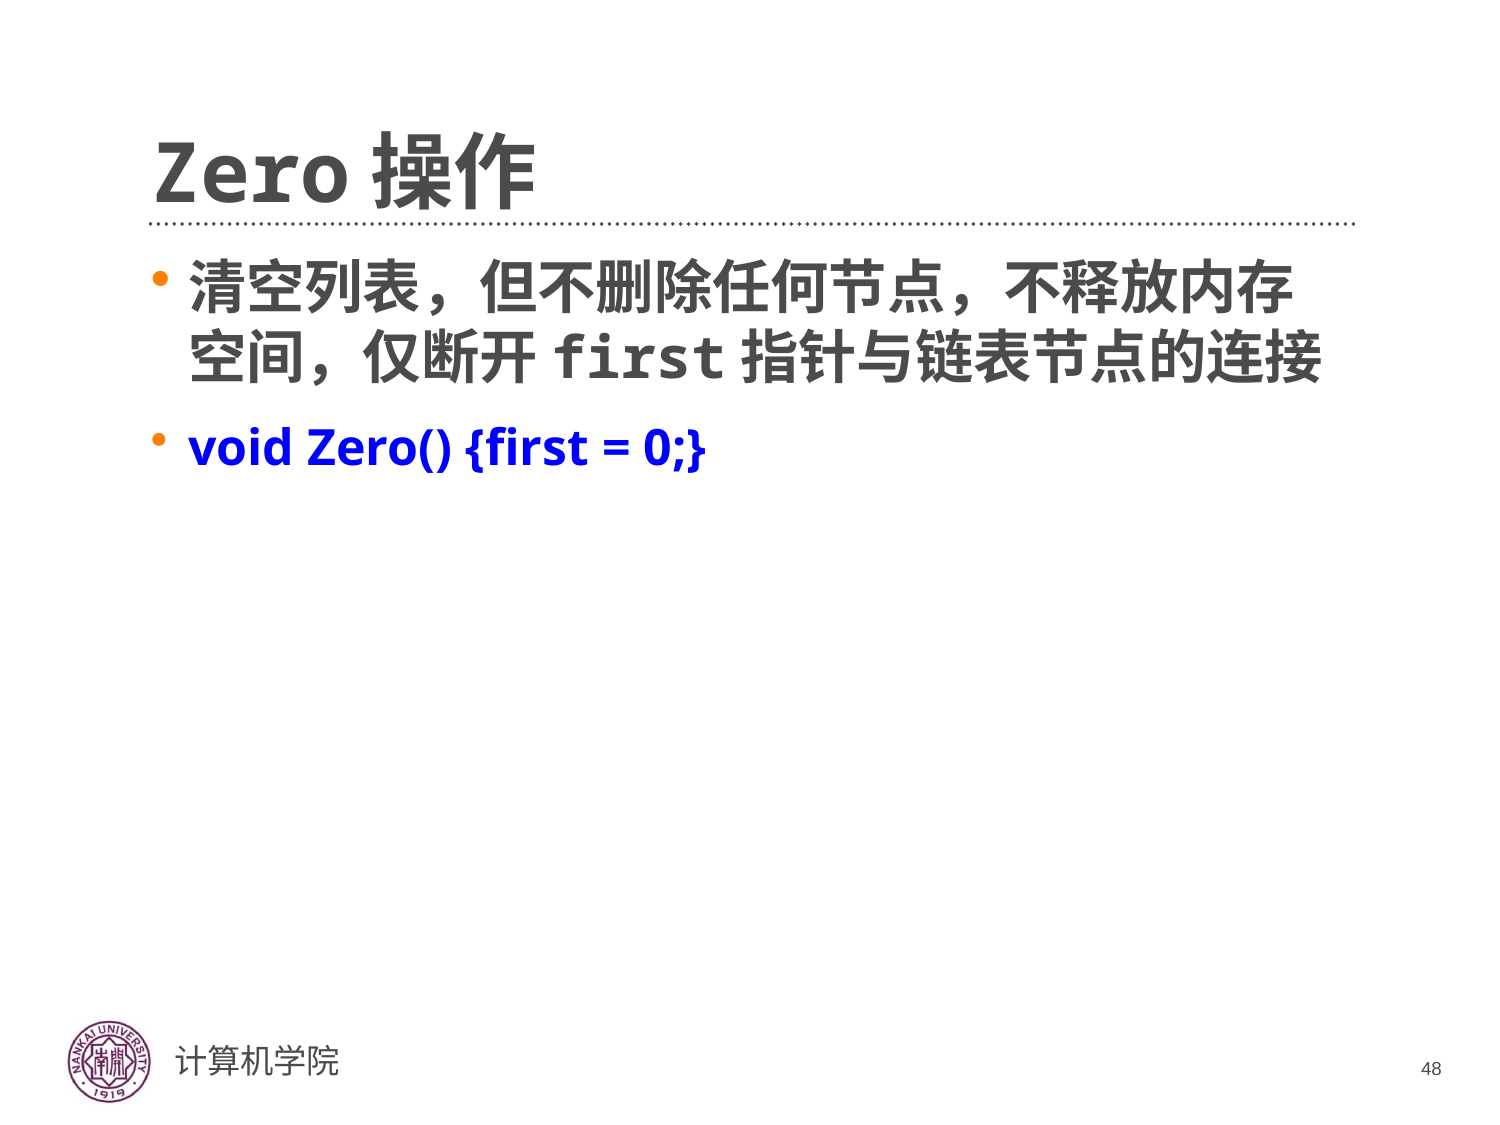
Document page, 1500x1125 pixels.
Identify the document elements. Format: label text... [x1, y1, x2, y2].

list 清空列表，但不删除任何节点，不释放内存空间，仅断开first指针与链表节点的连接 void Zero() {first = 0;} [150, 250, 1360, 1001]
slide_number 48 [1308, 1048, 1458, 1093]
picture [64, 1017, 154, 1106]
title Zero操作 [150, 82, 1360, 221]
